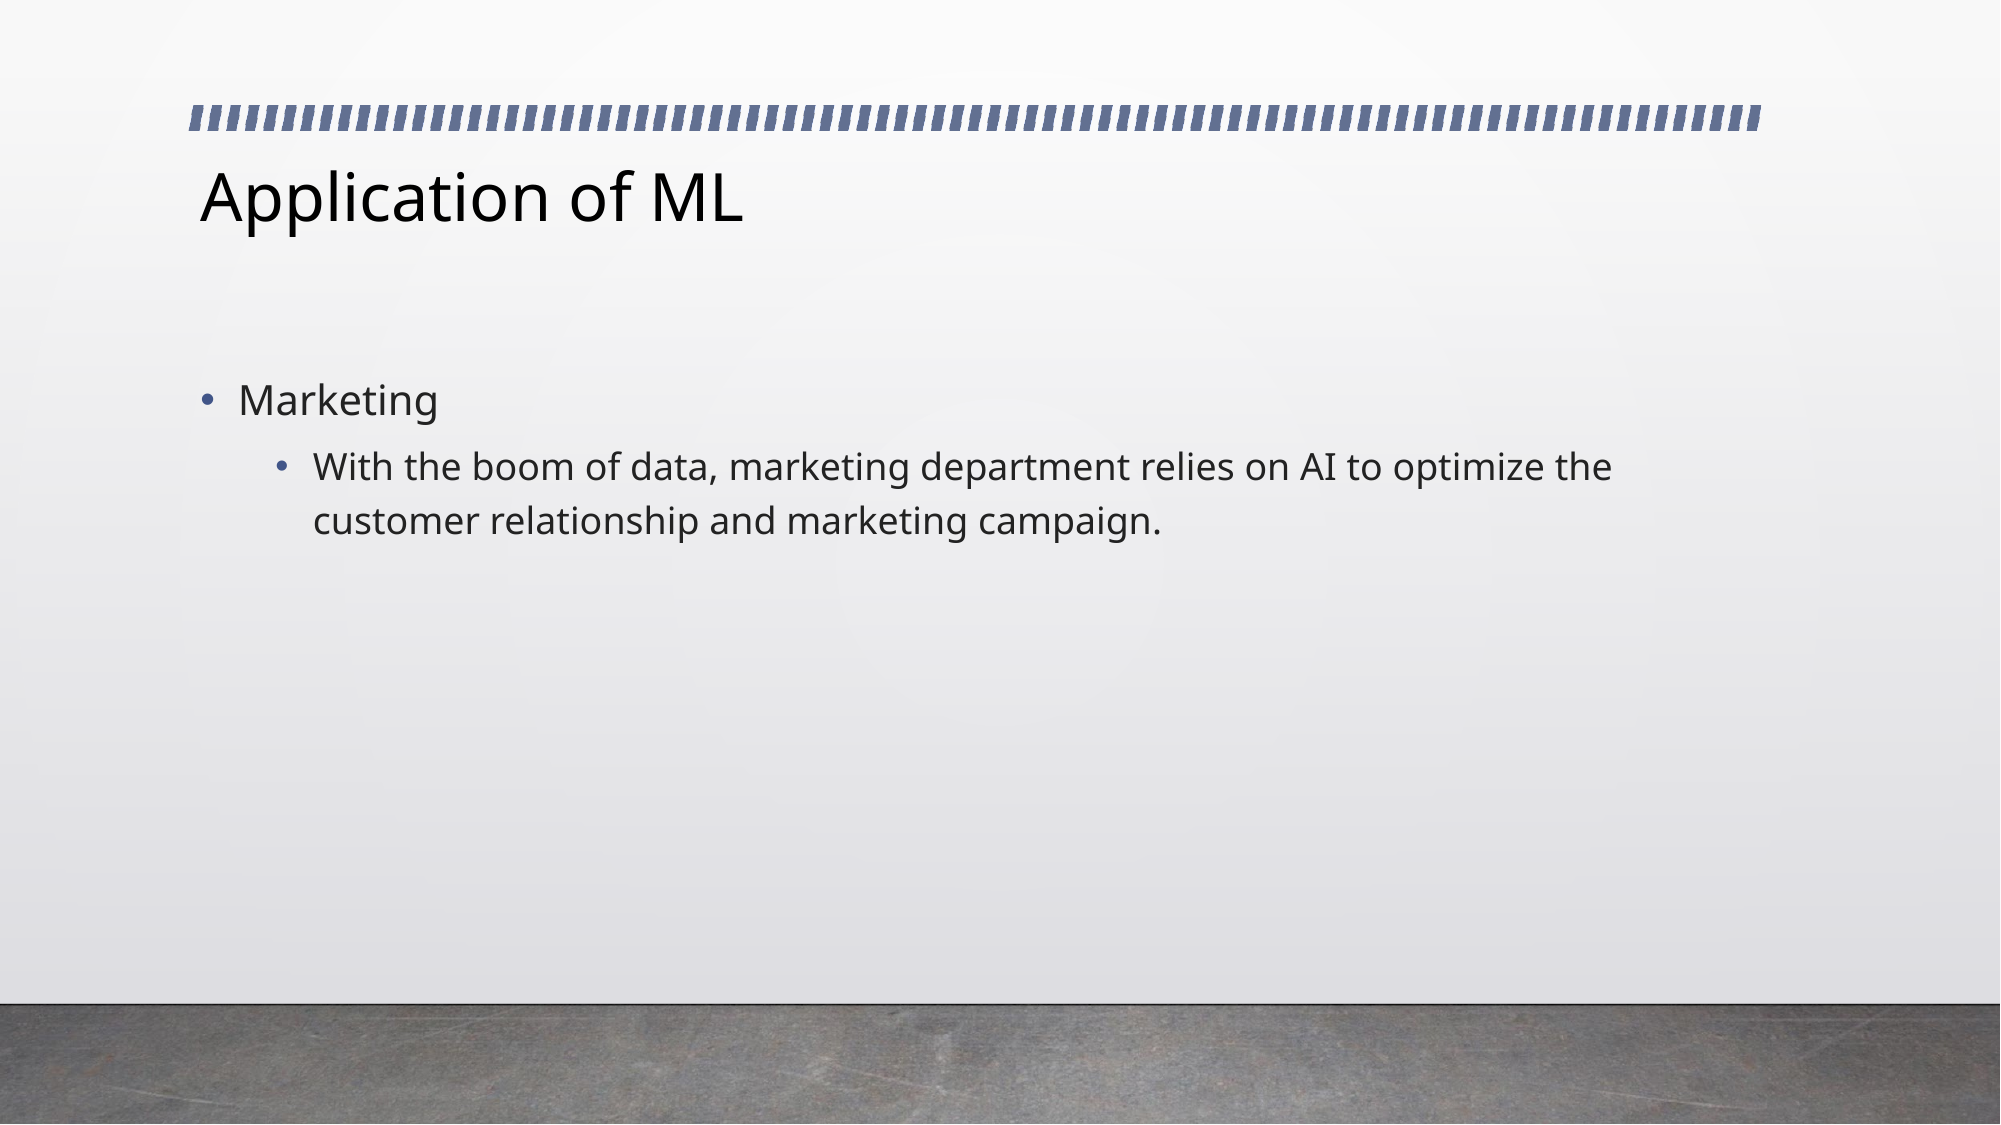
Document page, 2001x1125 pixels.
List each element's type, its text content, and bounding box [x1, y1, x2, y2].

title Application of ML [185, 156, 1761, 329]
picture [0, 1004, 2000, 1124]
picture [186, 105, 1762, 131]
list Marketing With the boom of data, marketing department relies on AI to optimize the customer relationship and marketing campaign. [185, 356, 1761, 897]
